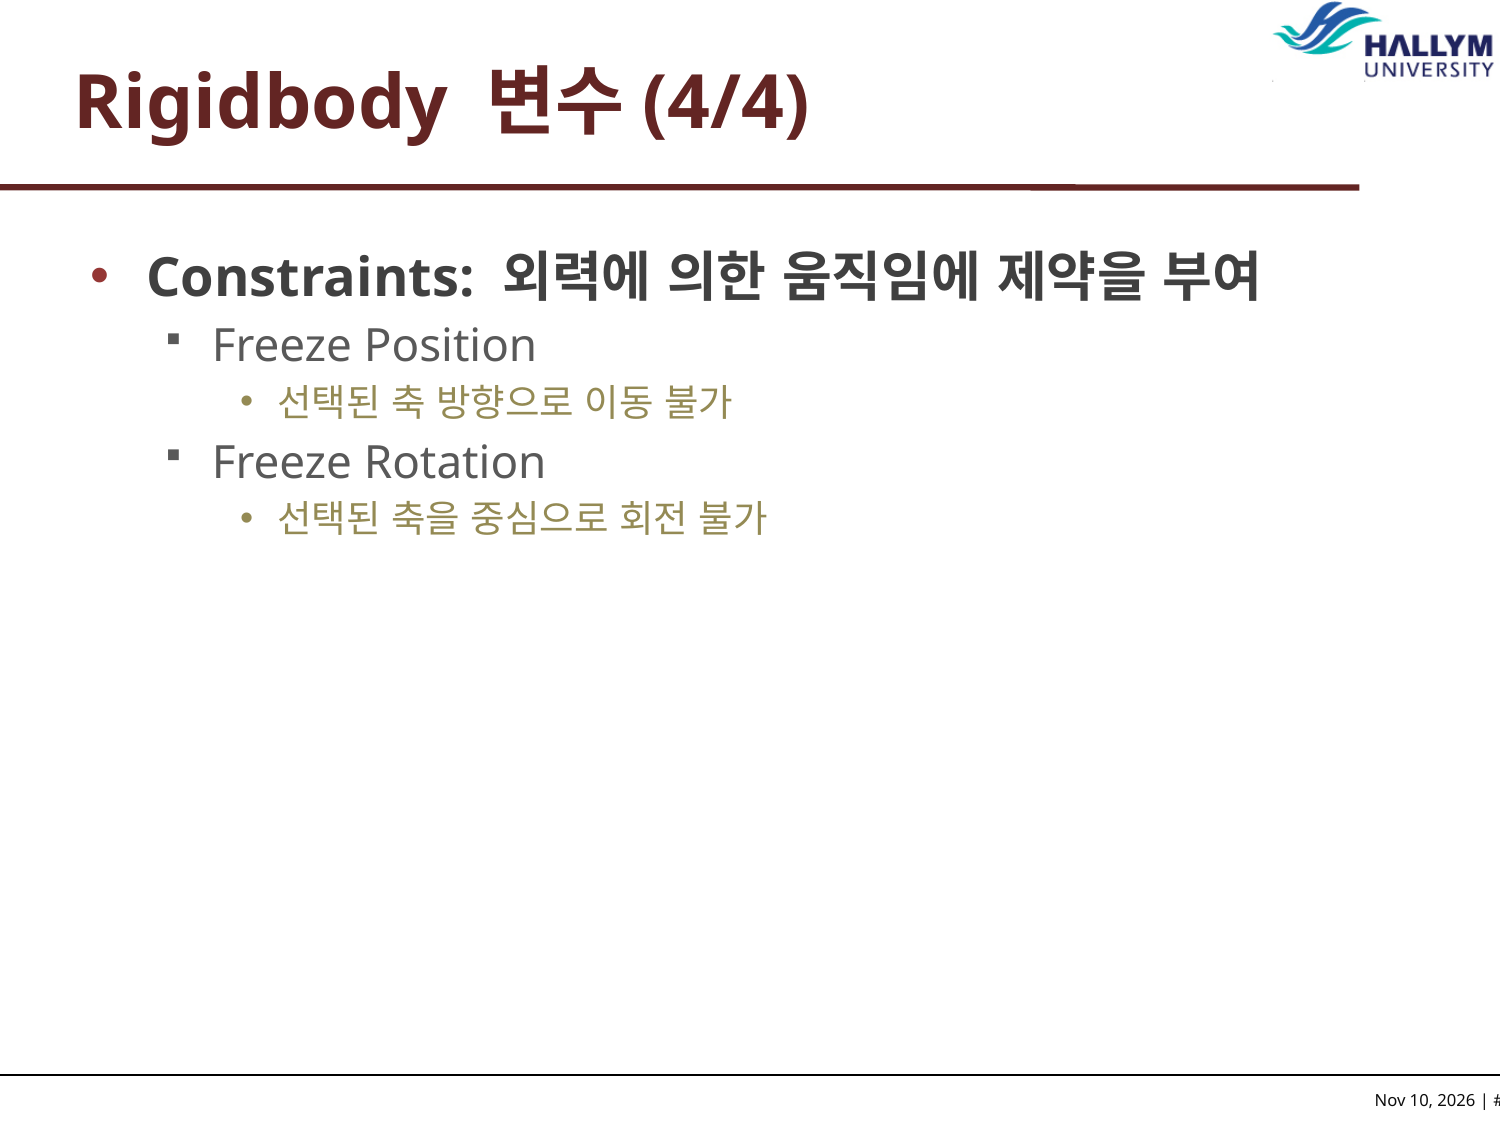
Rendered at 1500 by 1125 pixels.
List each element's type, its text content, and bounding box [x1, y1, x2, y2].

picture [1269, 0, 1500, 82]
list Constraints: 외력에 의한 움직임에 제약을 부여 Freeze Position 선택된 축 방향으로 이동 불가 Freeze Rotation 선택된 축을 중심으로 회전 불가 [75, 234, 1425, 1032]
title Rigidbody 변수(4/4) [44, 33, 1395, 164]
